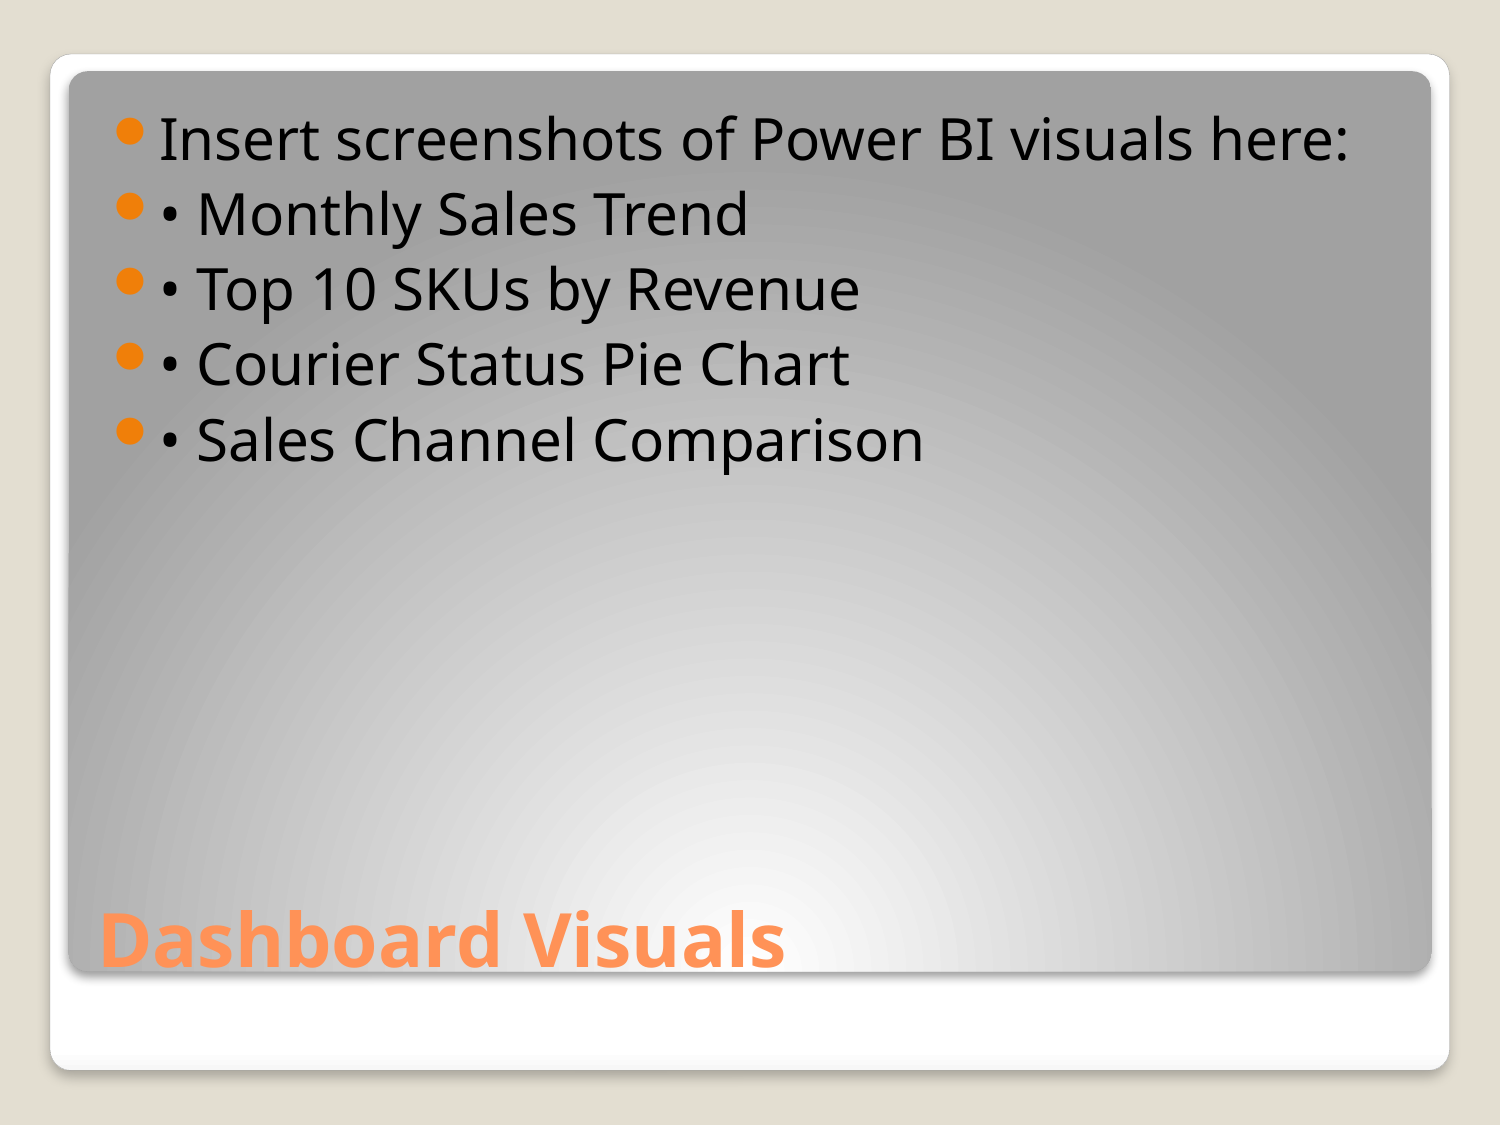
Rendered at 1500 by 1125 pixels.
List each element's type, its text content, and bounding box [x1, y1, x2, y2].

list Insert screenshots of Power BI visuals here: • Monthly Sales Trend • Top 10 SKUs by Revenue • Courier Status Pie Chart • Sales Channel Comparison [82, 86, 1425, 774]
title Dashboard Visuals [82, 817, 1425, 990]
